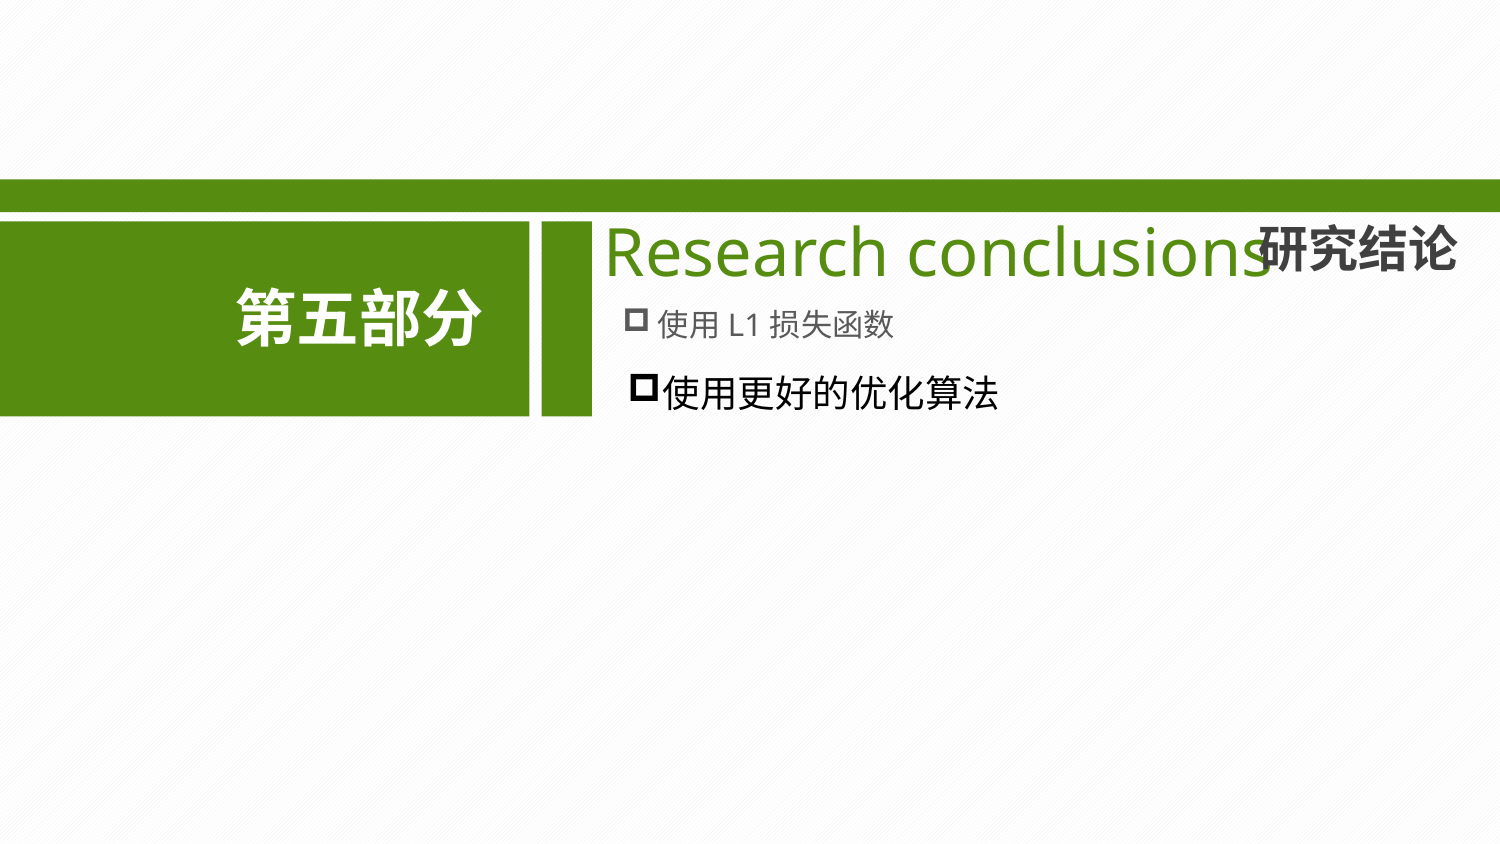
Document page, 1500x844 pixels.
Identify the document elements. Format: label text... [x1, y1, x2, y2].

text_box [0, 219, 532, 418]
text_box 第五部分 [223, 272, 496, 359]
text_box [618, 204, 1471, 297]
text_box 使用L1损失函数 [611, 299, 907, 349]
text_box [0, 177, 1500, 214]
text_box 使用更好的优化算法 [312, 362, 1043, 423]
text_box [540, 219, 594, 362]
